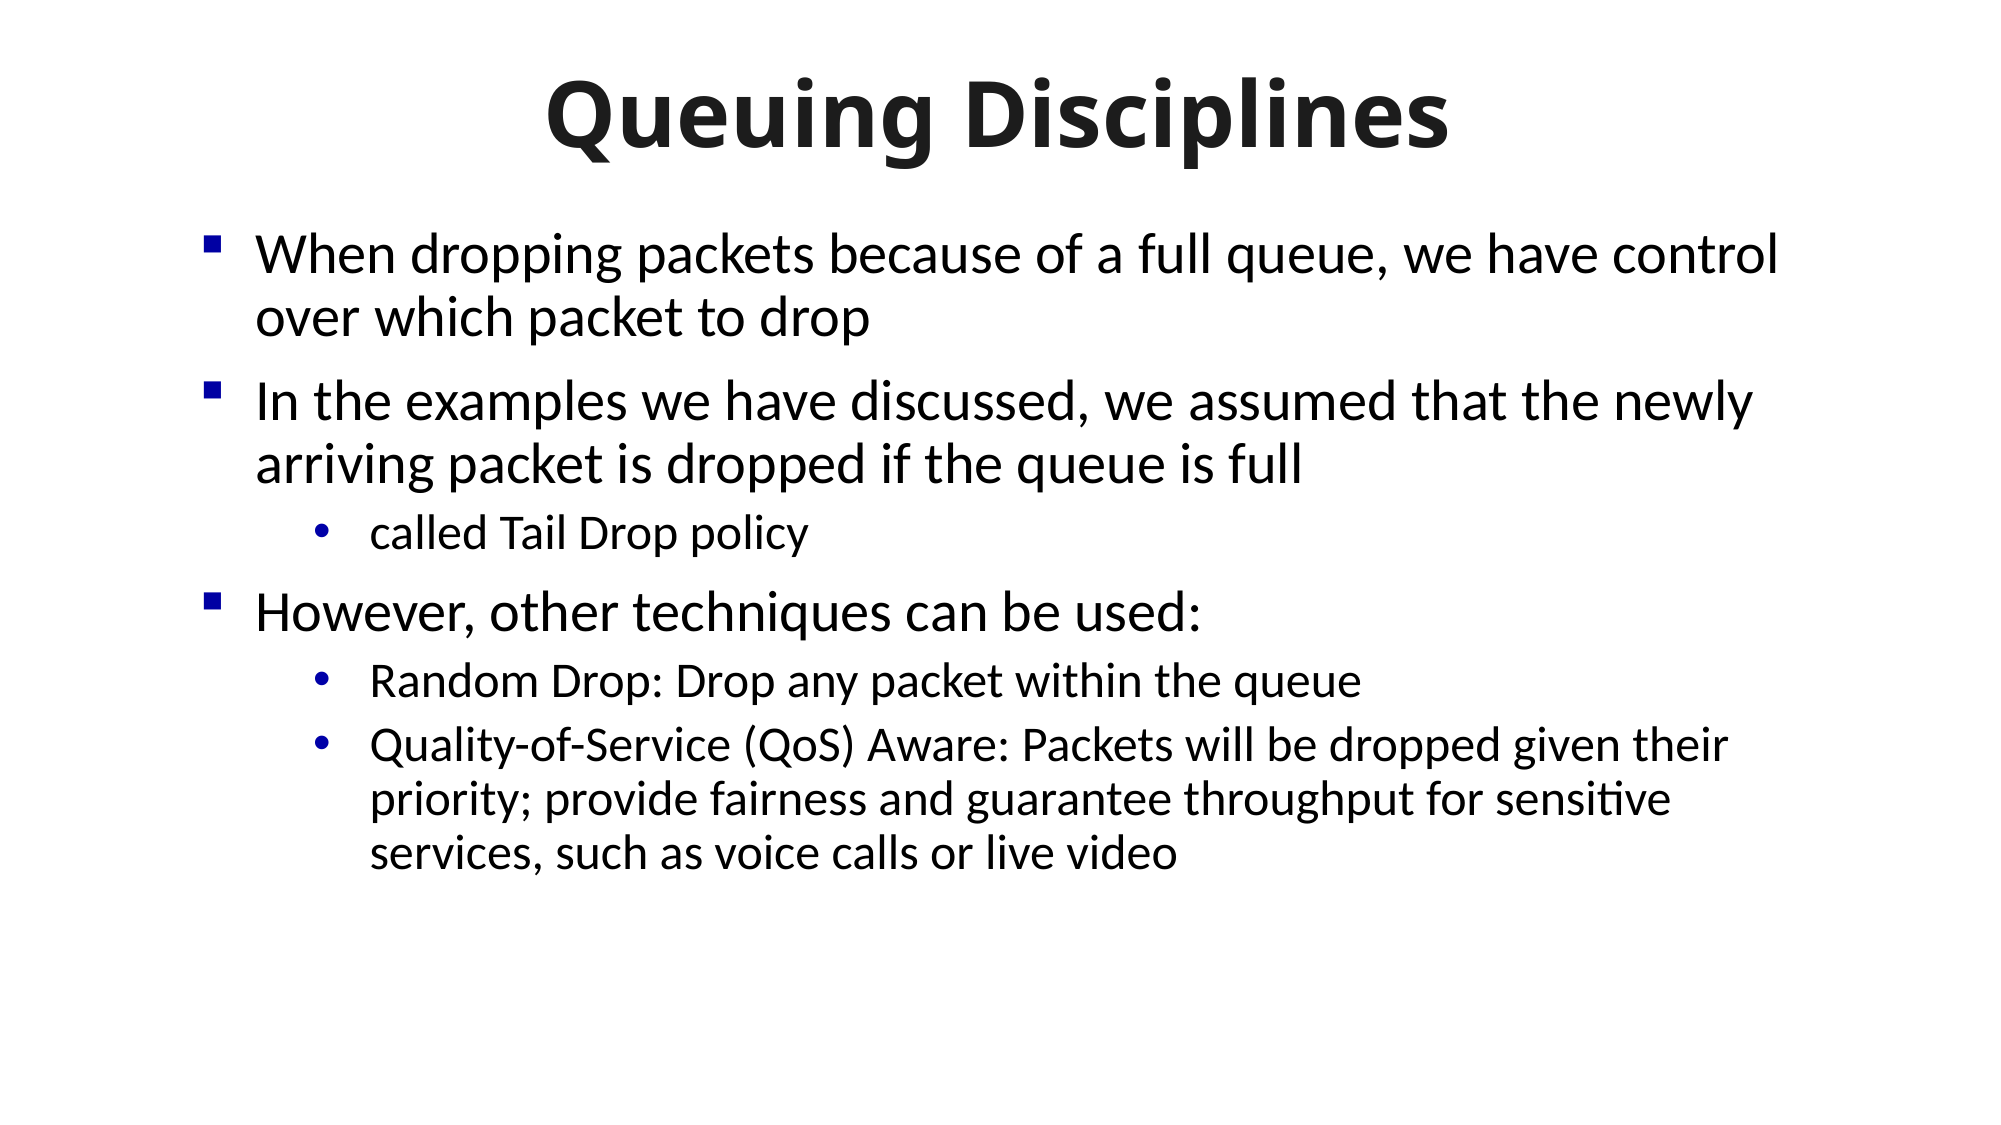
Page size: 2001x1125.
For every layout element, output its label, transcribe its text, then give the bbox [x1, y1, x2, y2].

list When dropping packets because of a full queue, we have control over which packet to drop In the examples we have discussed, we assumed that the newly arriving packet is dropped if the queue is full called Tail Drop policy However, other techniques can be used: Random Drop: Drop any packet within the queue Quality-of-Service (QoS) Aware: Packets will be dropped given their priority; provide fairness and guarantee throughput for sensitive services, such as voice calls or live video [184, 216, 1832, 1083]
text_box Queuing Disciplines [135, 47, 1861, 195]
